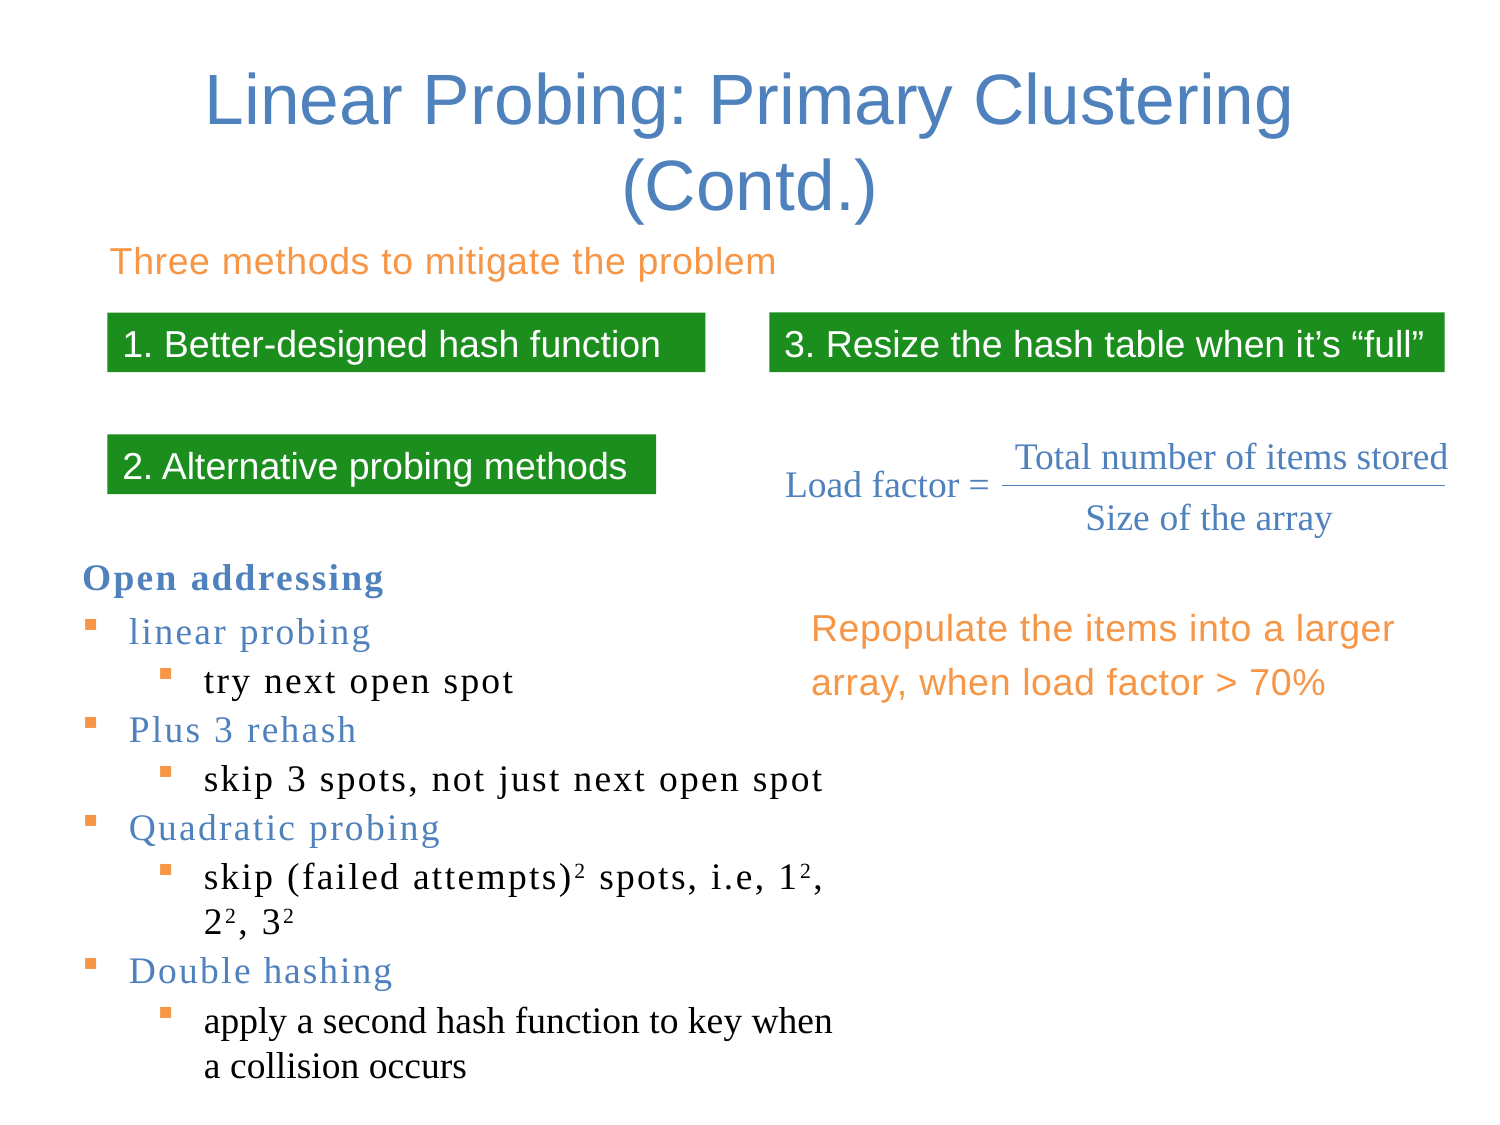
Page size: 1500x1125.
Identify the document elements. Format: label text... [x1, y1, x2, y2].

title Linear Probing: Primary Clustering (Contd.) [75, 45, 1425, 233]
text_box 2. Alternative probing methods [107, 434, 657, 495]
text_box Open addressing linear probing try next open spot Plus 3 rehash skip 3 spots, not just next open spot Quadratic probing skip (failed attempts)2 spots, i.e, 12, 22, 32 Double hashing apply a second hash function to key when a collision occurs [67, 545, 859, 1093]
text_box Repopulate the items into a larger array, when load factor > 70% [859, 593, 1445, 703]
text_box 3. Resize the hash table when it’s “full” [769, 312, 1445, 373]
text_box Three methods to mitigate the problem [107, 226, 843, 282]
text_box Total number of items stored [1000, 424, 1464, 485]
text_box Size of the array [1070, 493, 1349, 546]
text_box 1. Better-designed hash function [107, 312, 706, 373]
text_box Load factor = [770, 452, 1006, 513]
